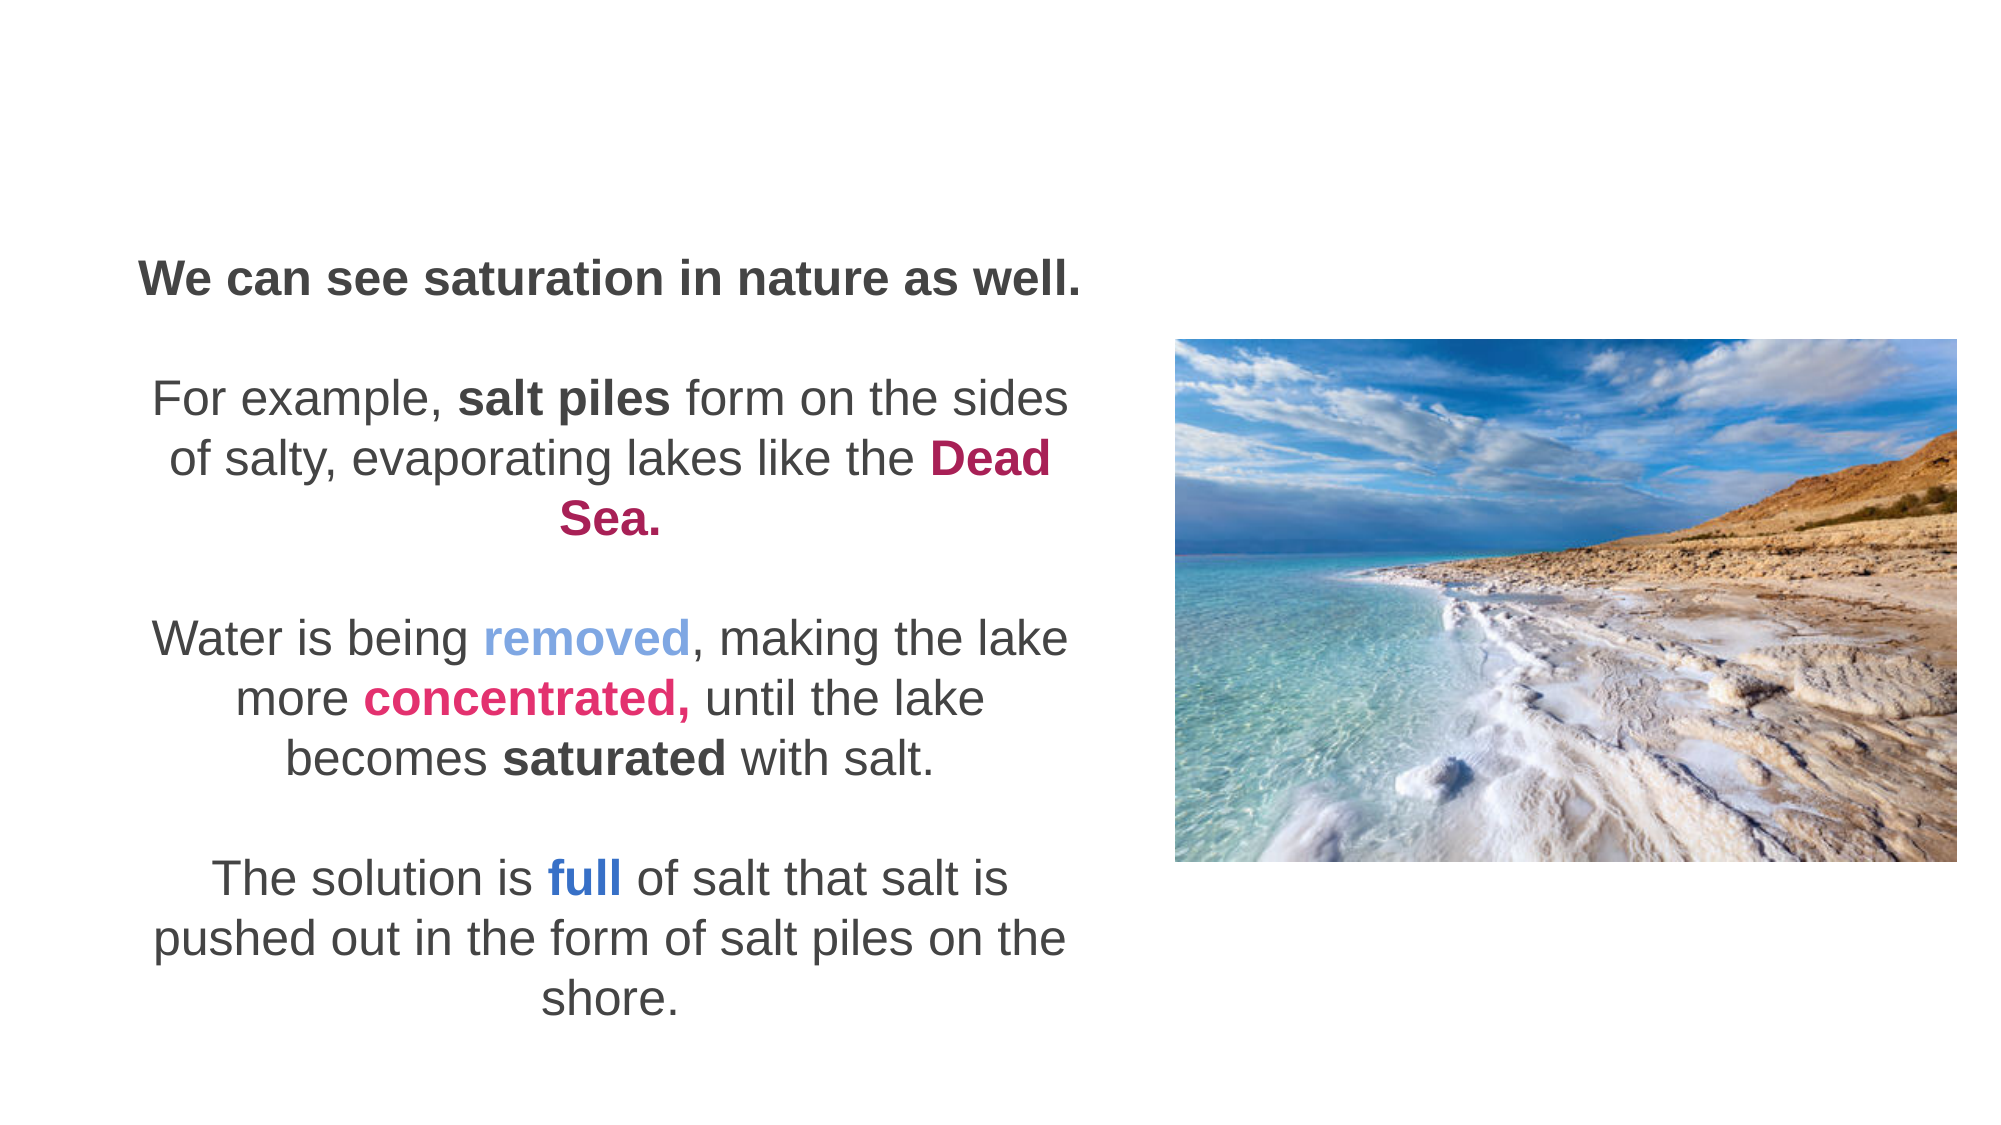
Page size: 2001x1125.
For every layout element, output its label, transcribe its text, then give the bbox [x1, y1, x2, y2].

text_box We can see saturation in nature as well. For example, salt piles form on the sides of salty, evaporating lakes like the Dead Sea. Water is being removed, making the lake more concentrated, until the lake becomes saturated with salt. The solution is full of salt that salt is pushed out in the form of salt piles on the shore. [110, 238, 1111, 1033]
picture [1175, 339, 1957, 862]
